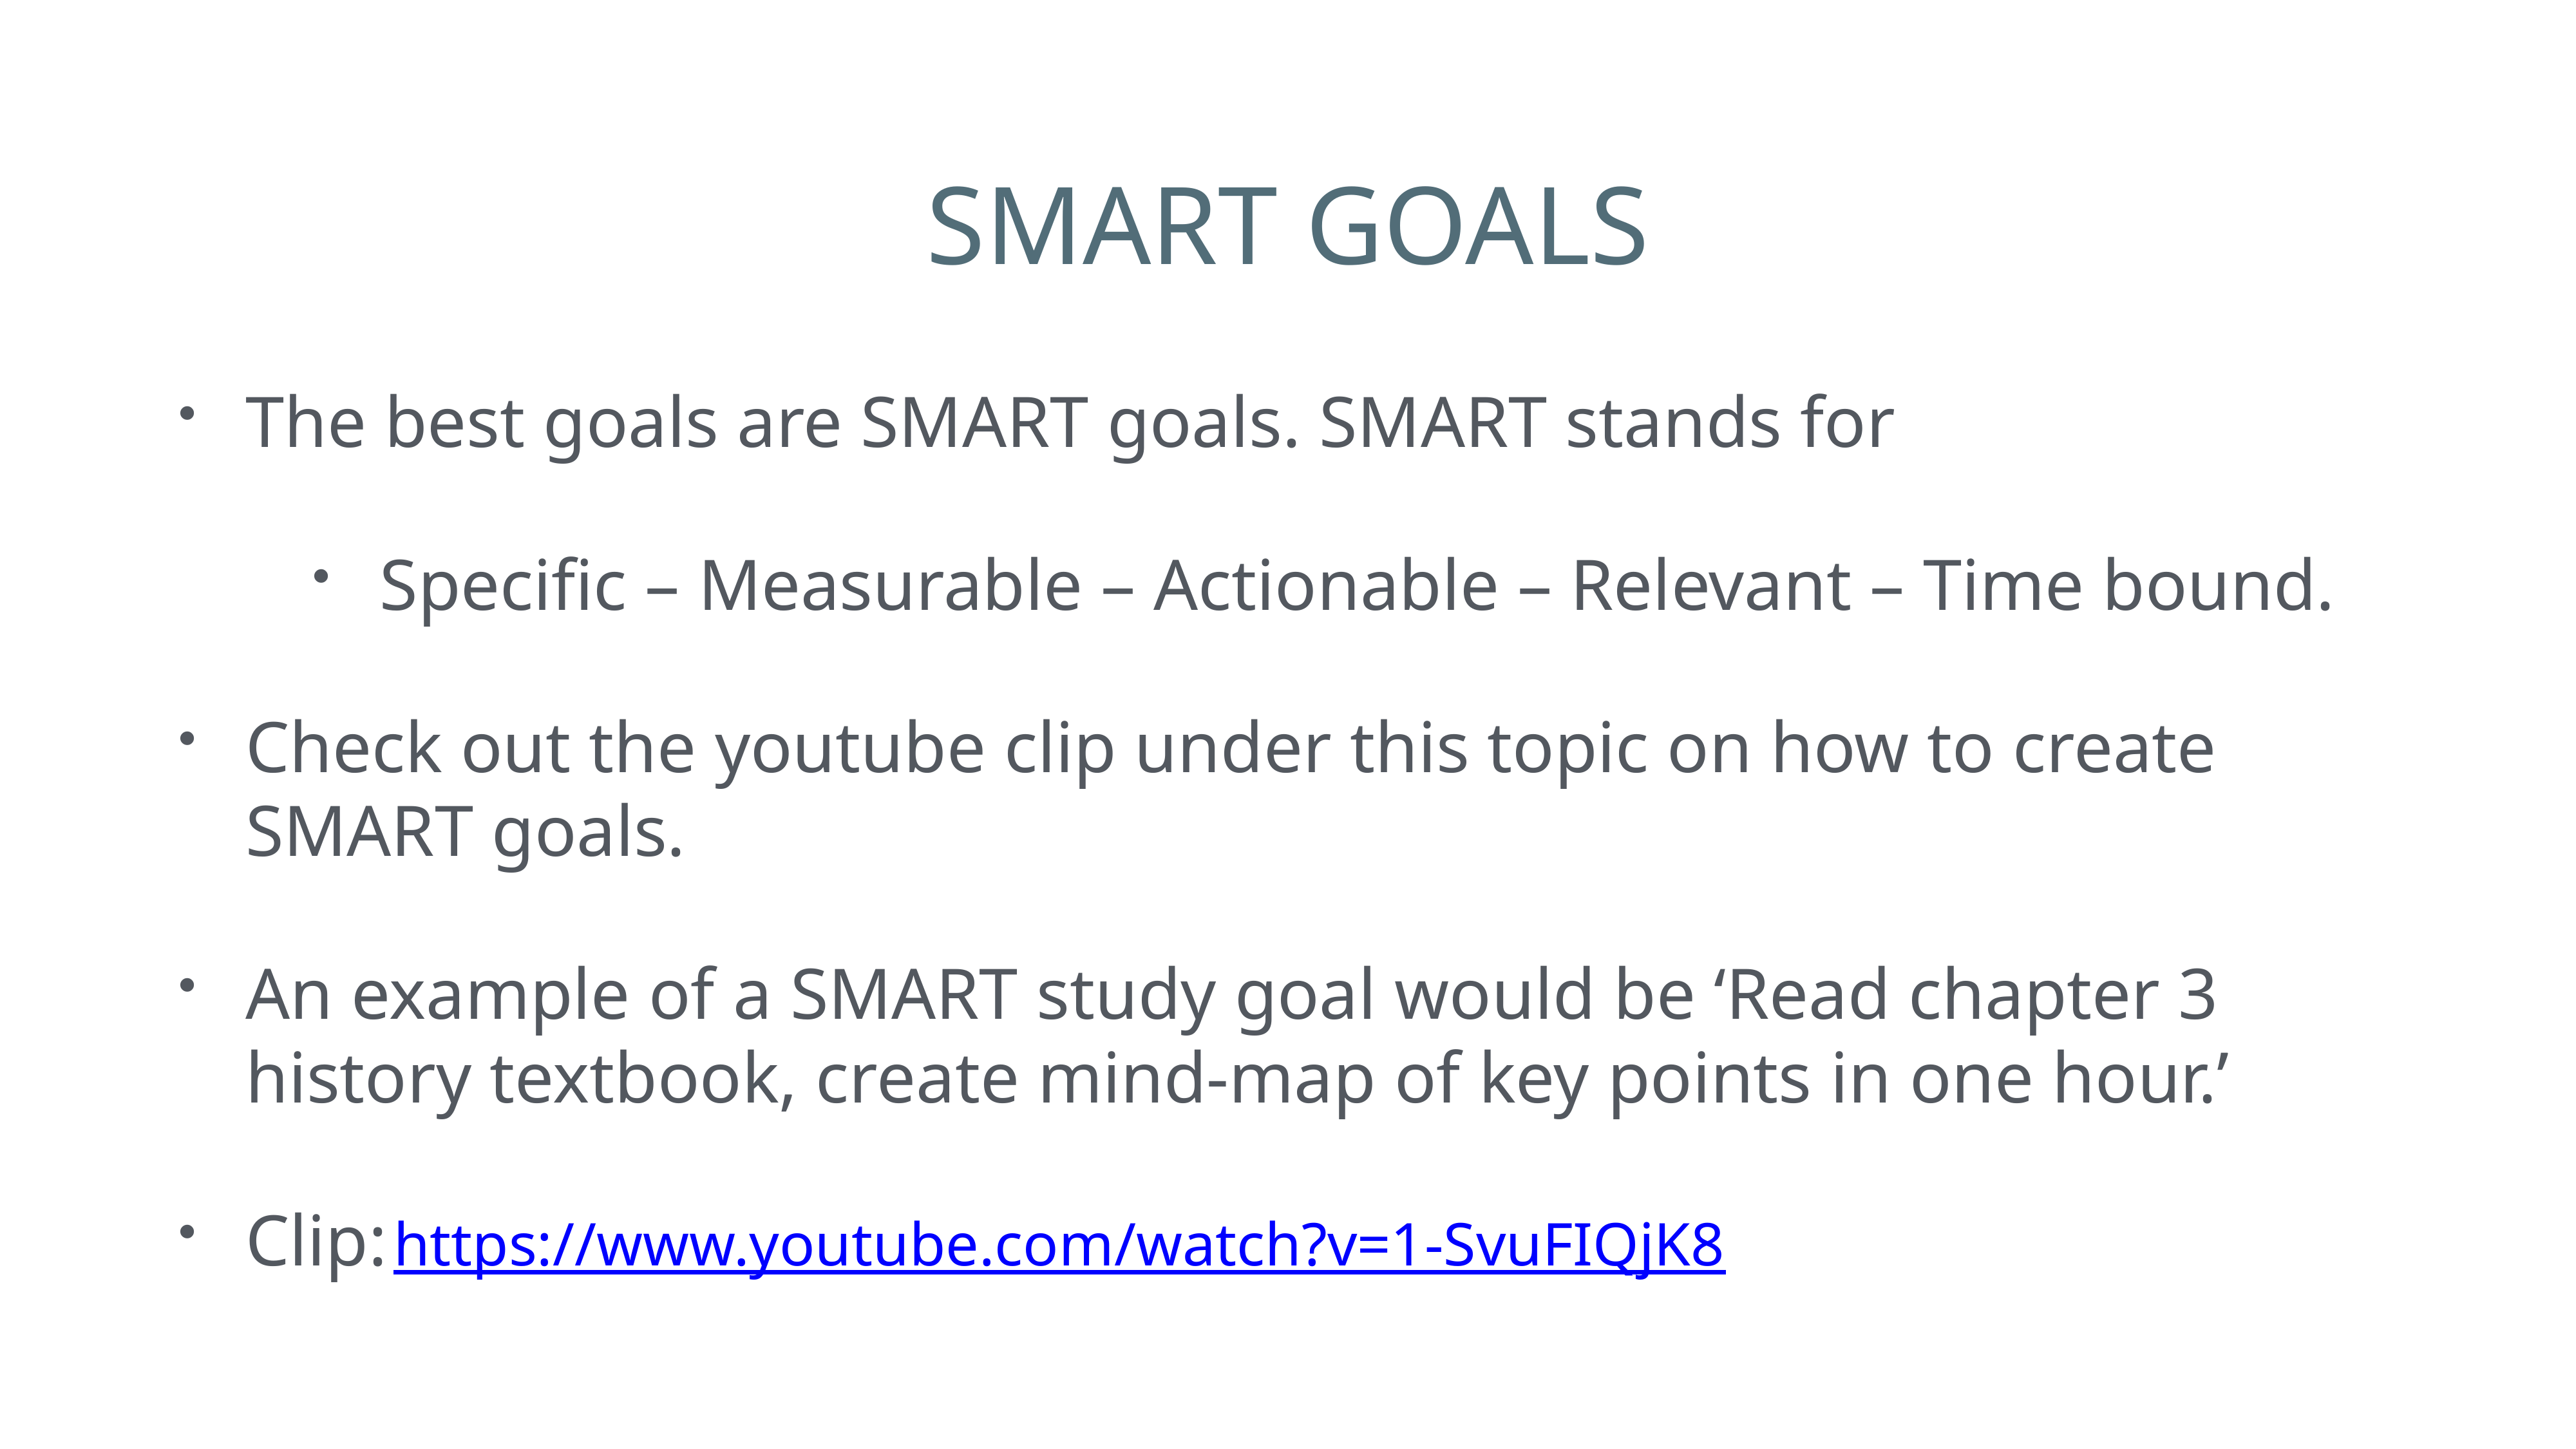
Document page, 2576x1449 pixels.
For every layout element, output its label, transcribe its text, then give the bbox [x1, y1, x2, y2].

title SMART GOALS [178, 100, 2398, 341]
list The best goals are SMART goals. SMART stands for Specific – Measurable – Actionable – Relevant – Time bound. Check out the youtube clip under this topic on how to create SMART goals. An example of a SMART study goal would be ‘Read chapter 3 history textbook, create mind-map of key points in one hour.’ Clip: https://www.youtube.com/watch?v=1-SvuFIQjK8 [178, 341, 2398, 1316]
